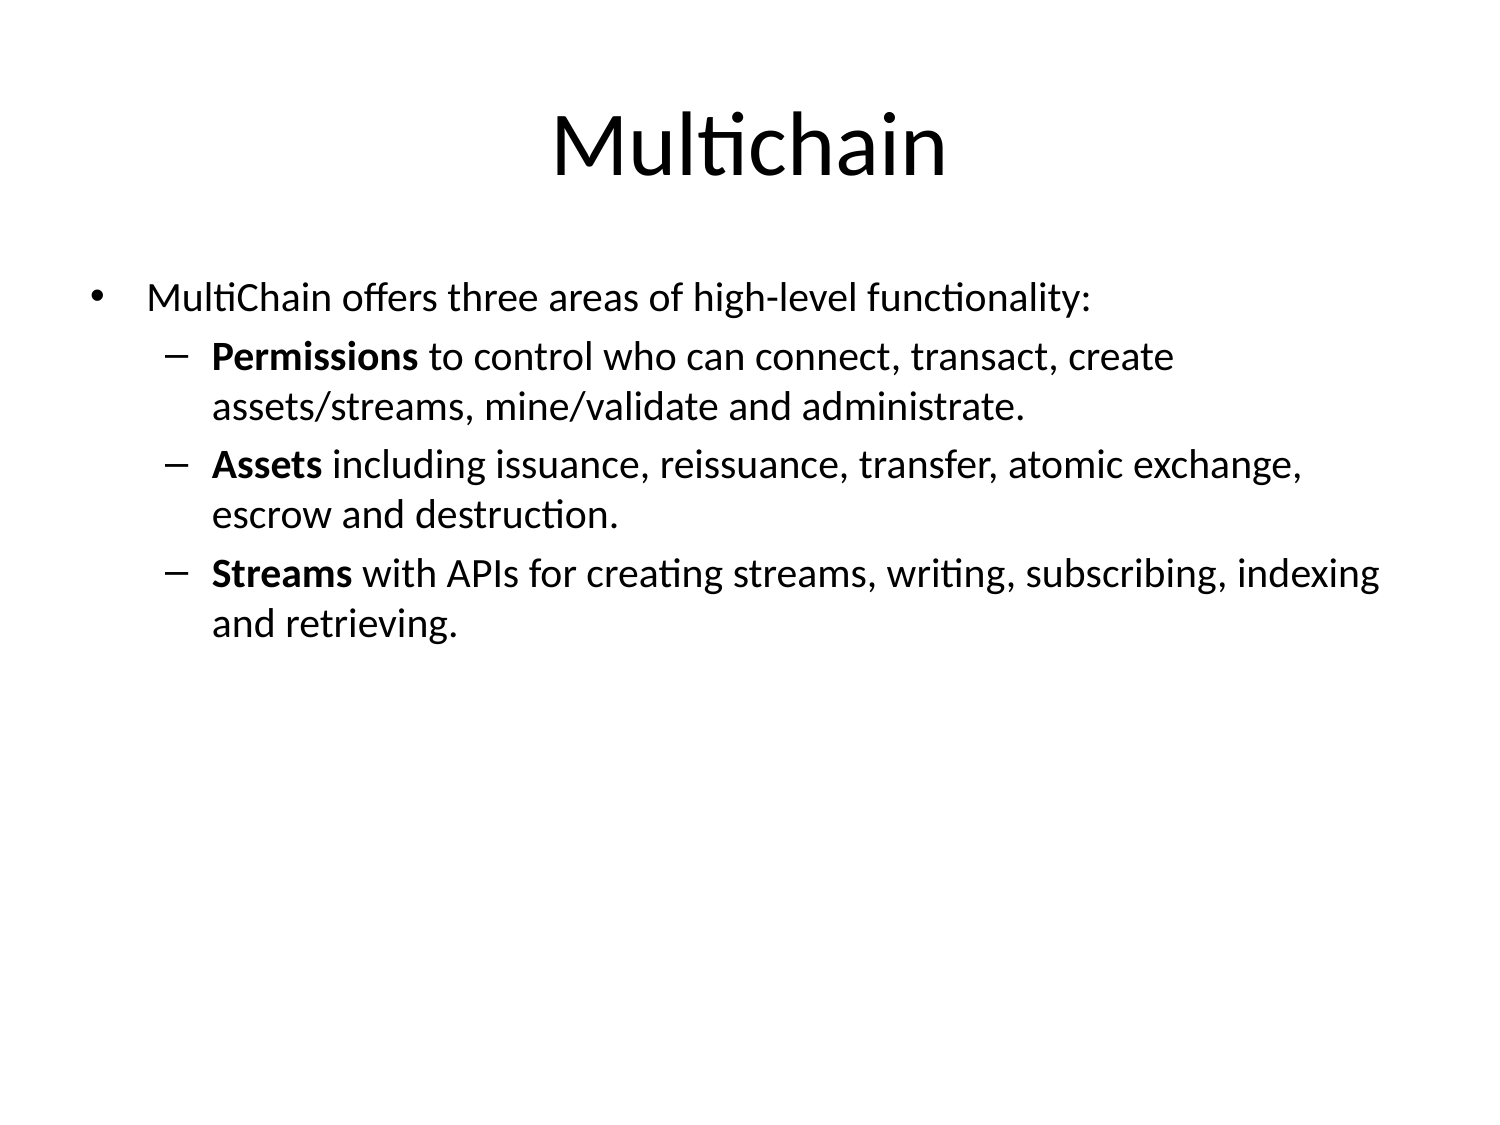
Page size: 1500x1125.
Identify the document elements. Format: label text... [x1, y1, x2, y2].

title Multichain [75, 45, 1425, 233]
list MultiChain offers three areas of high-level functionality: Permissions to control who can connect, transact, create assets/streams, mine/validate and administrate. Assets including issuance, reissuance, transfer, atomic exchange, escrow and destruction. Streams with APIs for creating streams, writing, subscribing, indexing and retrieving. [75, 262, 1425, 1005]
